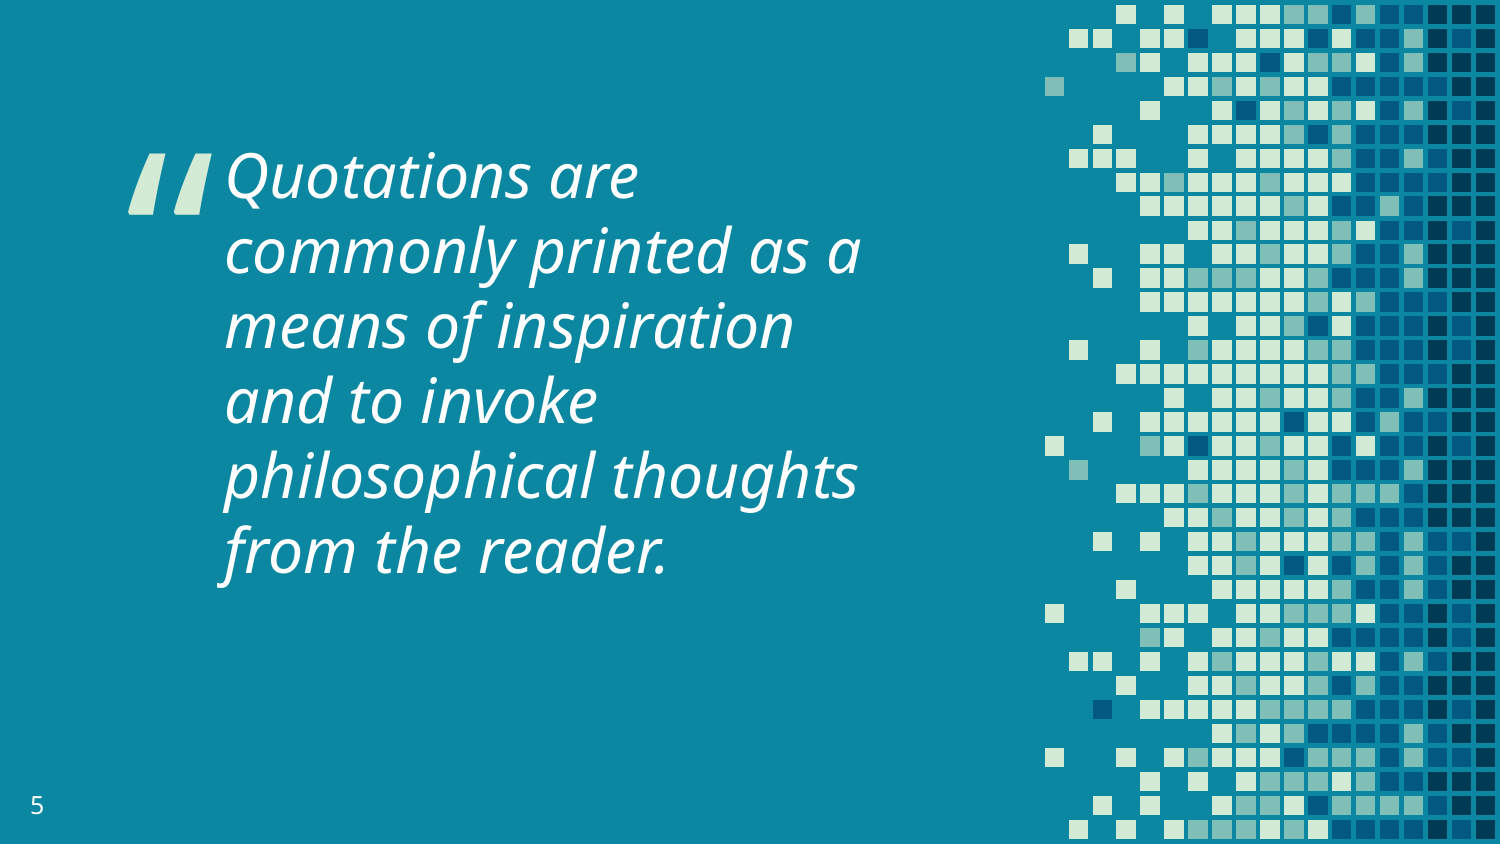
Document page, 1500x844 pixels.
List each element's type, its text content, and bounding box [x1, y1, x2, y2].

list Quotations are commonly printed as a means of inspiration and to invoke philosophical thoughts from the reader. [209, 121, 912, 727]
slide_number ‹#› [15, 774, 105, 839]
